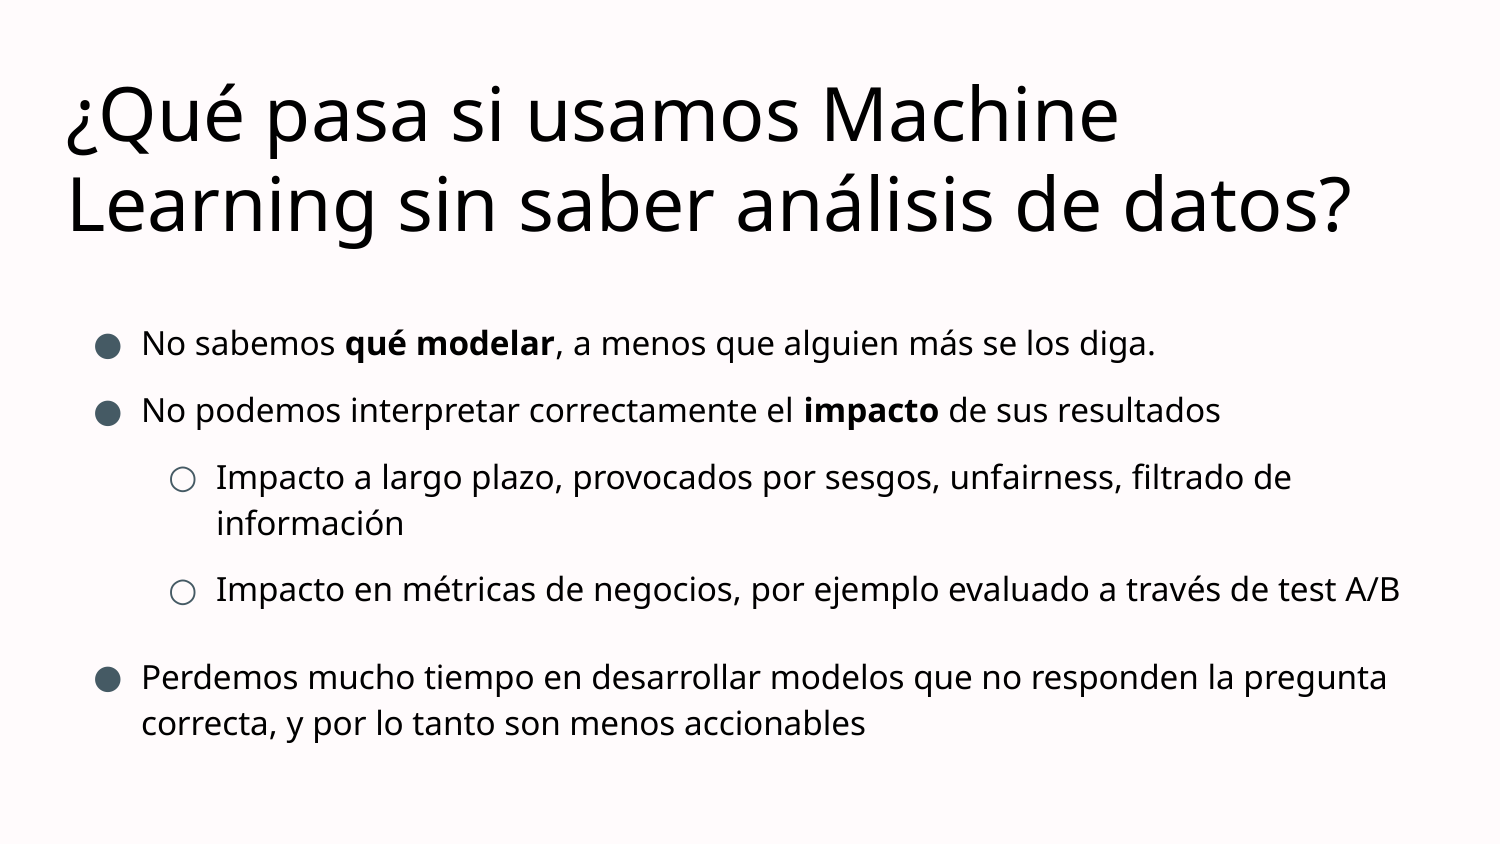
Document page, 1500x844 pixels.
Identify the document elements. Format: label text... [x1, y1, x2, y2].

list No sabemos qué modelar, a menos que alguien más se los diga. No podemos interpretar correctamente el impacto de sus resultados Impacto a largo plazo, provocados por sesgos, unfairness, filtrado de información Impacto en métricas de negocios, por ejemplo evaluado a través de test A/B Perdemos mucho tiempo en desarrollar modelos que no responden la pregunta correcta, y por lo tanto son menos accionables [51, 307, 1449, 752]
title ¿Qué pasa si usamos Machine Learning sin saber análisis de datos? [51, 51, 1449, 297]
